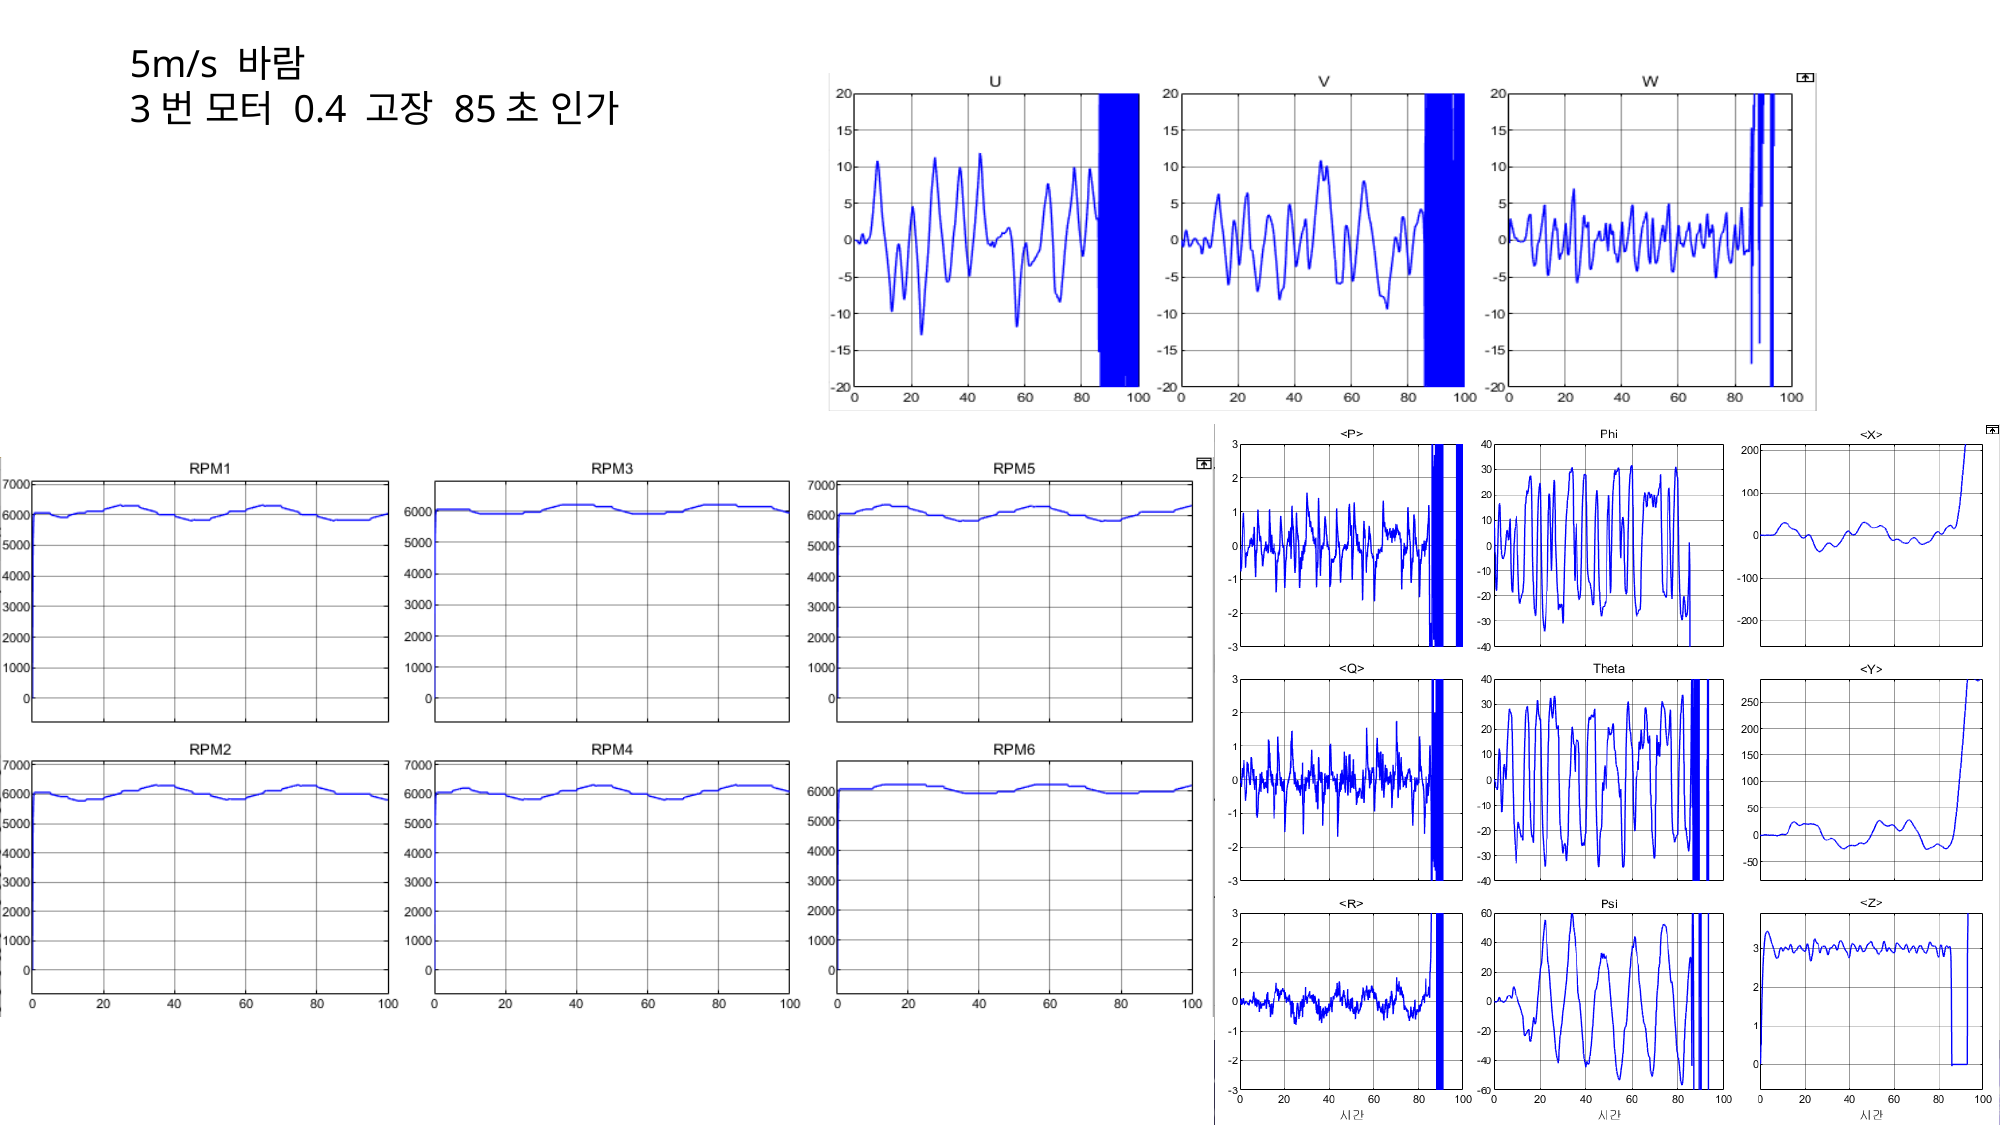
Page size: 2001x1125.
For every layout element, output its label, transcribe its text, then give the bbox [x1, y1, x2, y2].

picture [0, 424, 2000, 1125]
picture [828, 73, 1817, 411]
text_box 5m/s 바람 3번 모터 0.4 고장 85초 인가 [115, 32, 635, 138]
